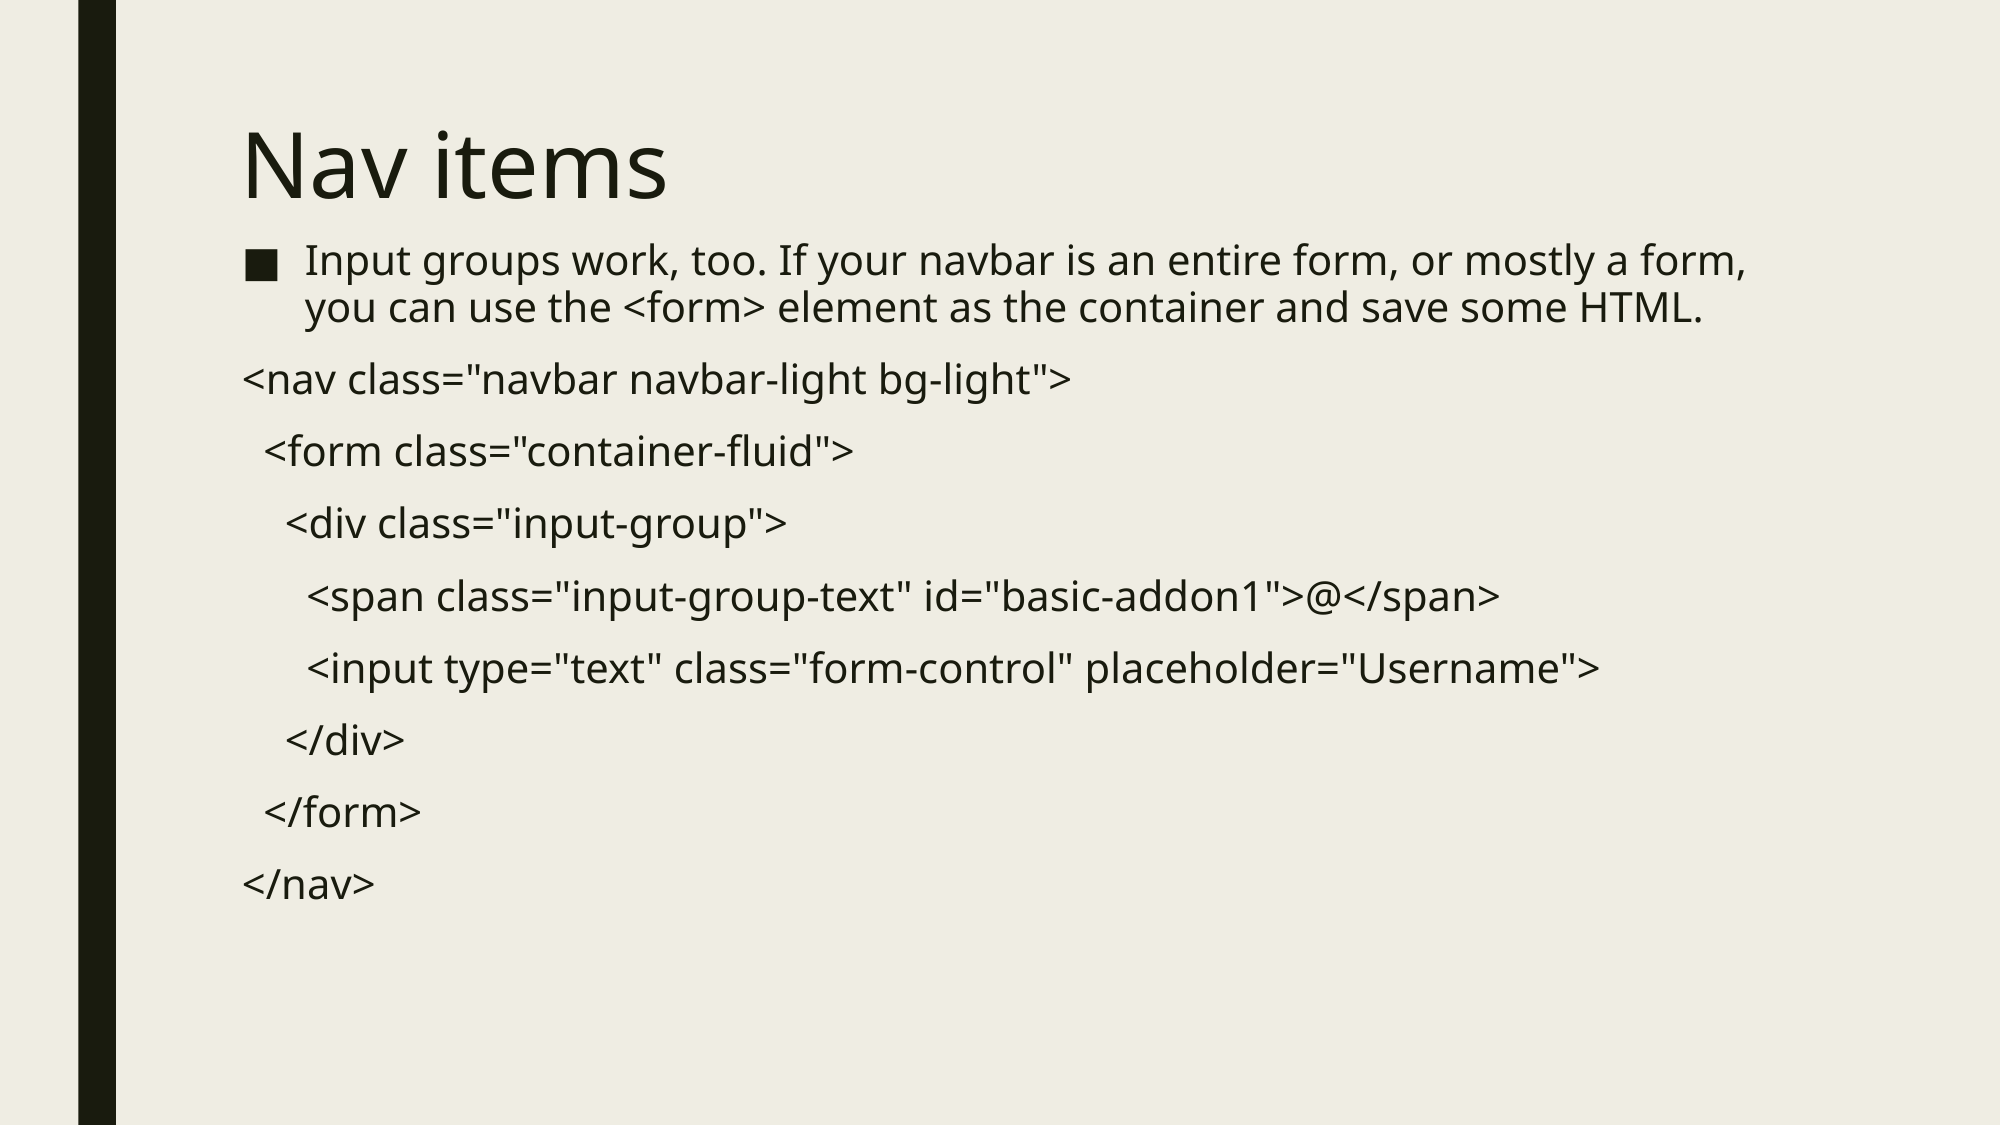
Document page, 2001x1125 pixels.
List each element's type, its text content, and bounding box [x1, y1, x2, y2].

title Nav items [225, 112, 1800, 231]
list Input groups work, too. If your navbar is an entire form, or mostly a form, you can use the <form> element as the container and save some HTML. <nav class="navbar navbar-light bg-light"> <form class="container-fluid"> <div class="input-group"> <span class="input-group-text" id="basic-addon1">@</span> <input type="text" class="form-control" placeholder="Username"> </div> </form> </nav> [226, 230, 1802, 1125]
